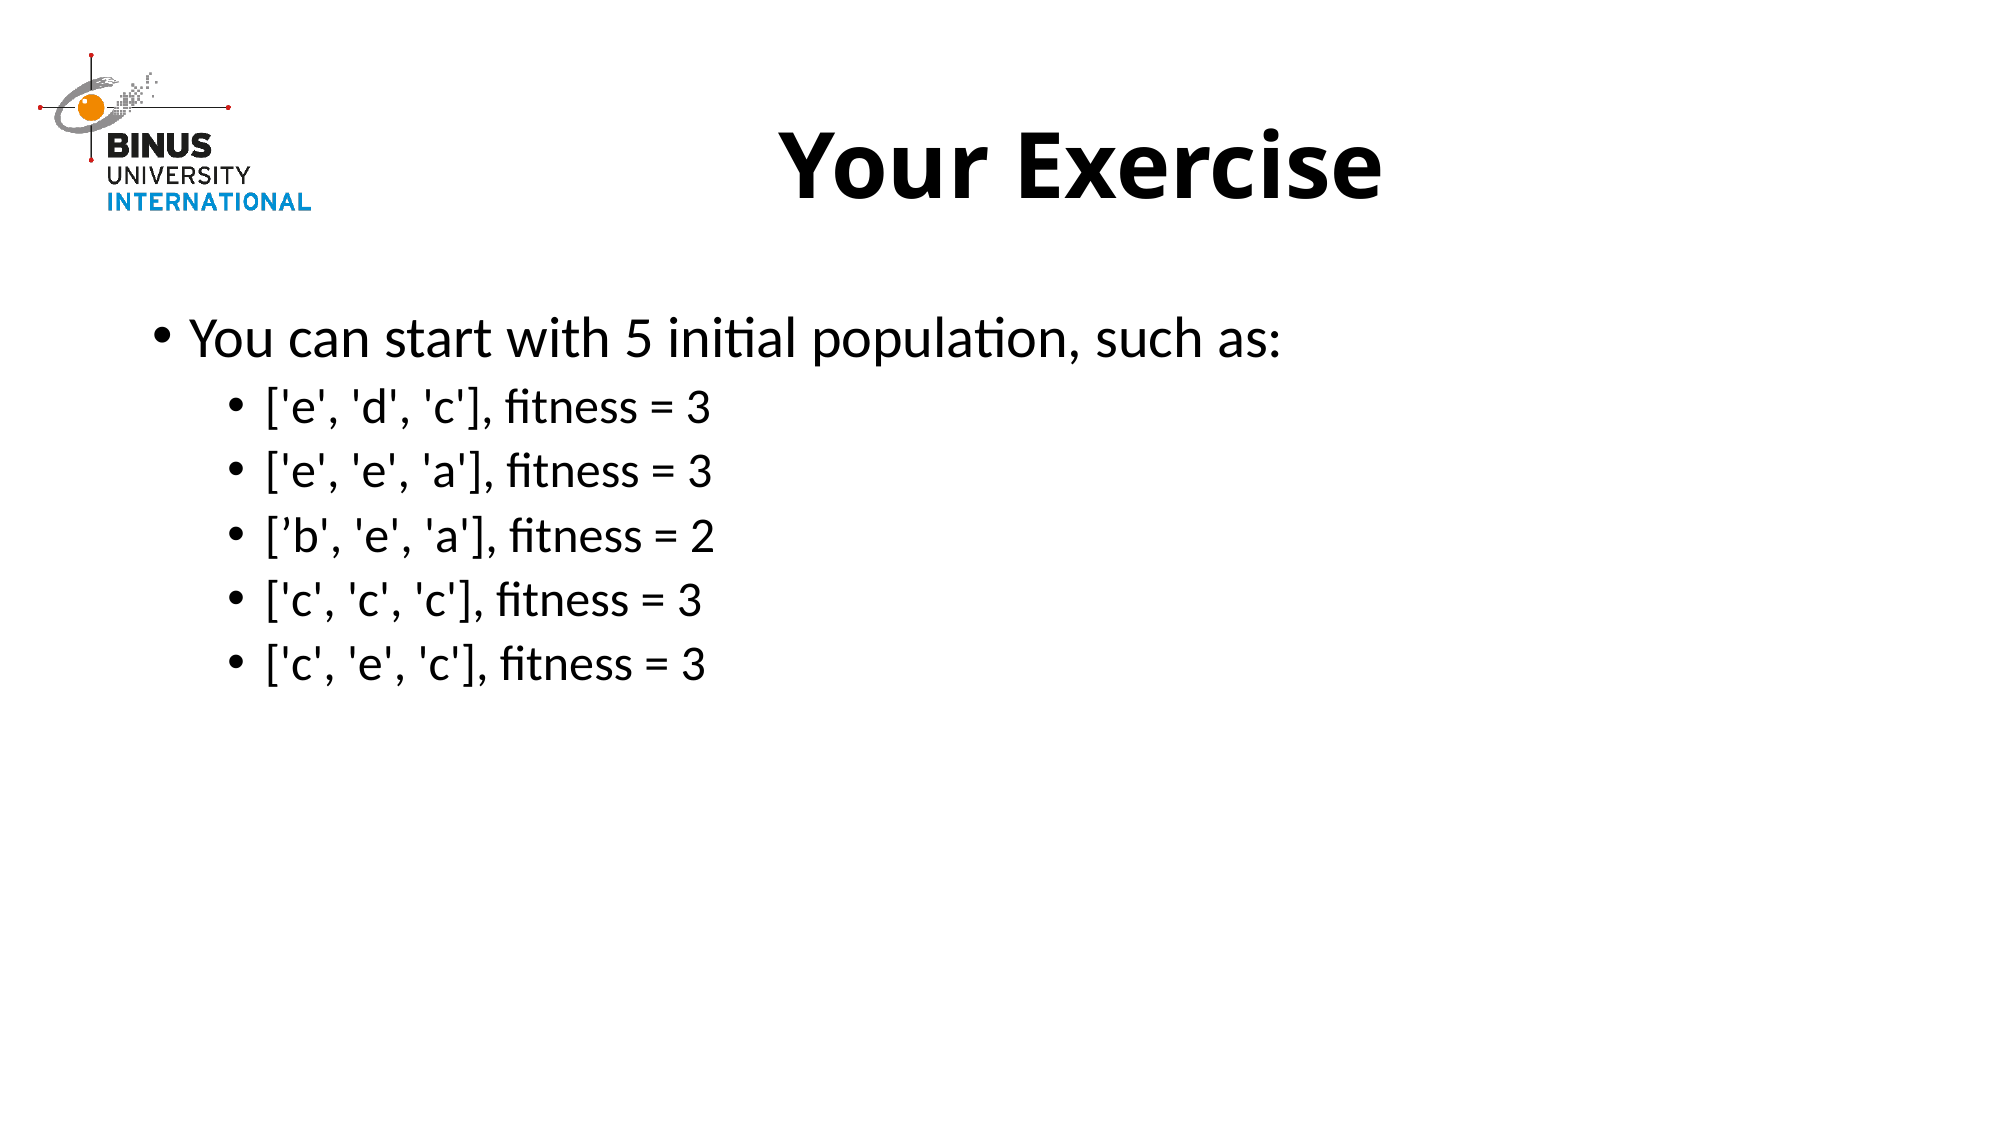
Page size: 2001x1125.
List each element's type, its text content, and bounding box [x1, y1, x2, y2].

list You can start with 5 initial population, such as: ['e', 'd', 'c'], fitness = 3 ['e', 'e', 'a'], fitness = 3 [’b', 'e', 'a'], fitness = 2 ['c', 'c', 'c'], fitness = 3 ['c', 'e', 'c'], fitness = 3 [137, 299, 1863, 1014]
title Your Exercise [301, 59, 1863, 278]
picture [0, 0, 348, 269]
